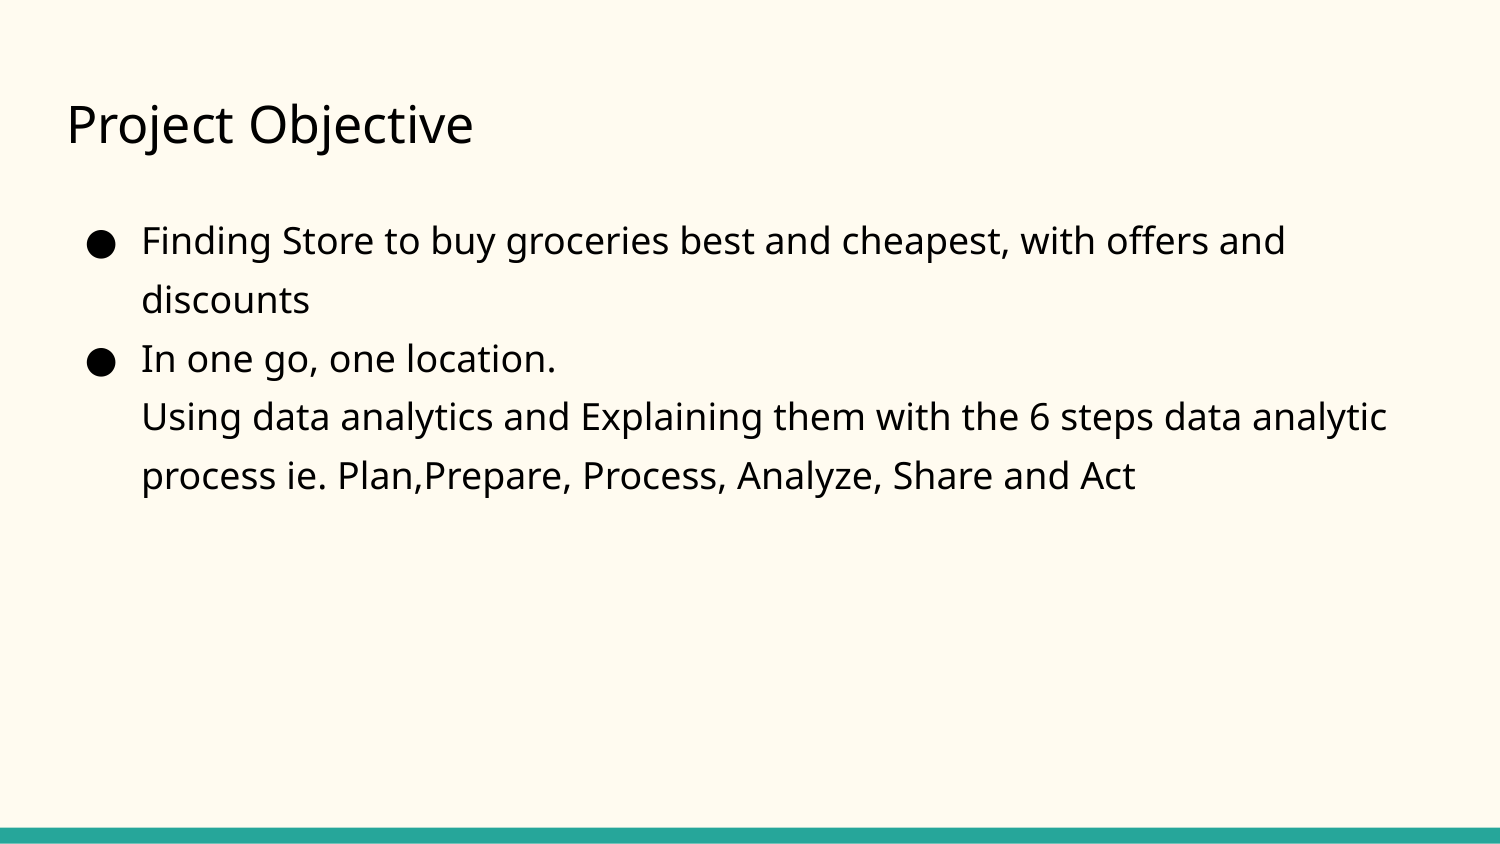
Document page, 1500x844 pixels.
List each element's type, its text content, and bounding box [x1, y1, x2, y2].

list Finding Store to buy groceries best and cheapest, with offers and discounts In one go, one location. Using data analytics and Explaining them with the 6 steps data analytic process ie. Plan,Prepare, Process, Analyze, Share and Act [51, 192, 1449, 750]
title Project Objective [51, 72, 1449, 174]
